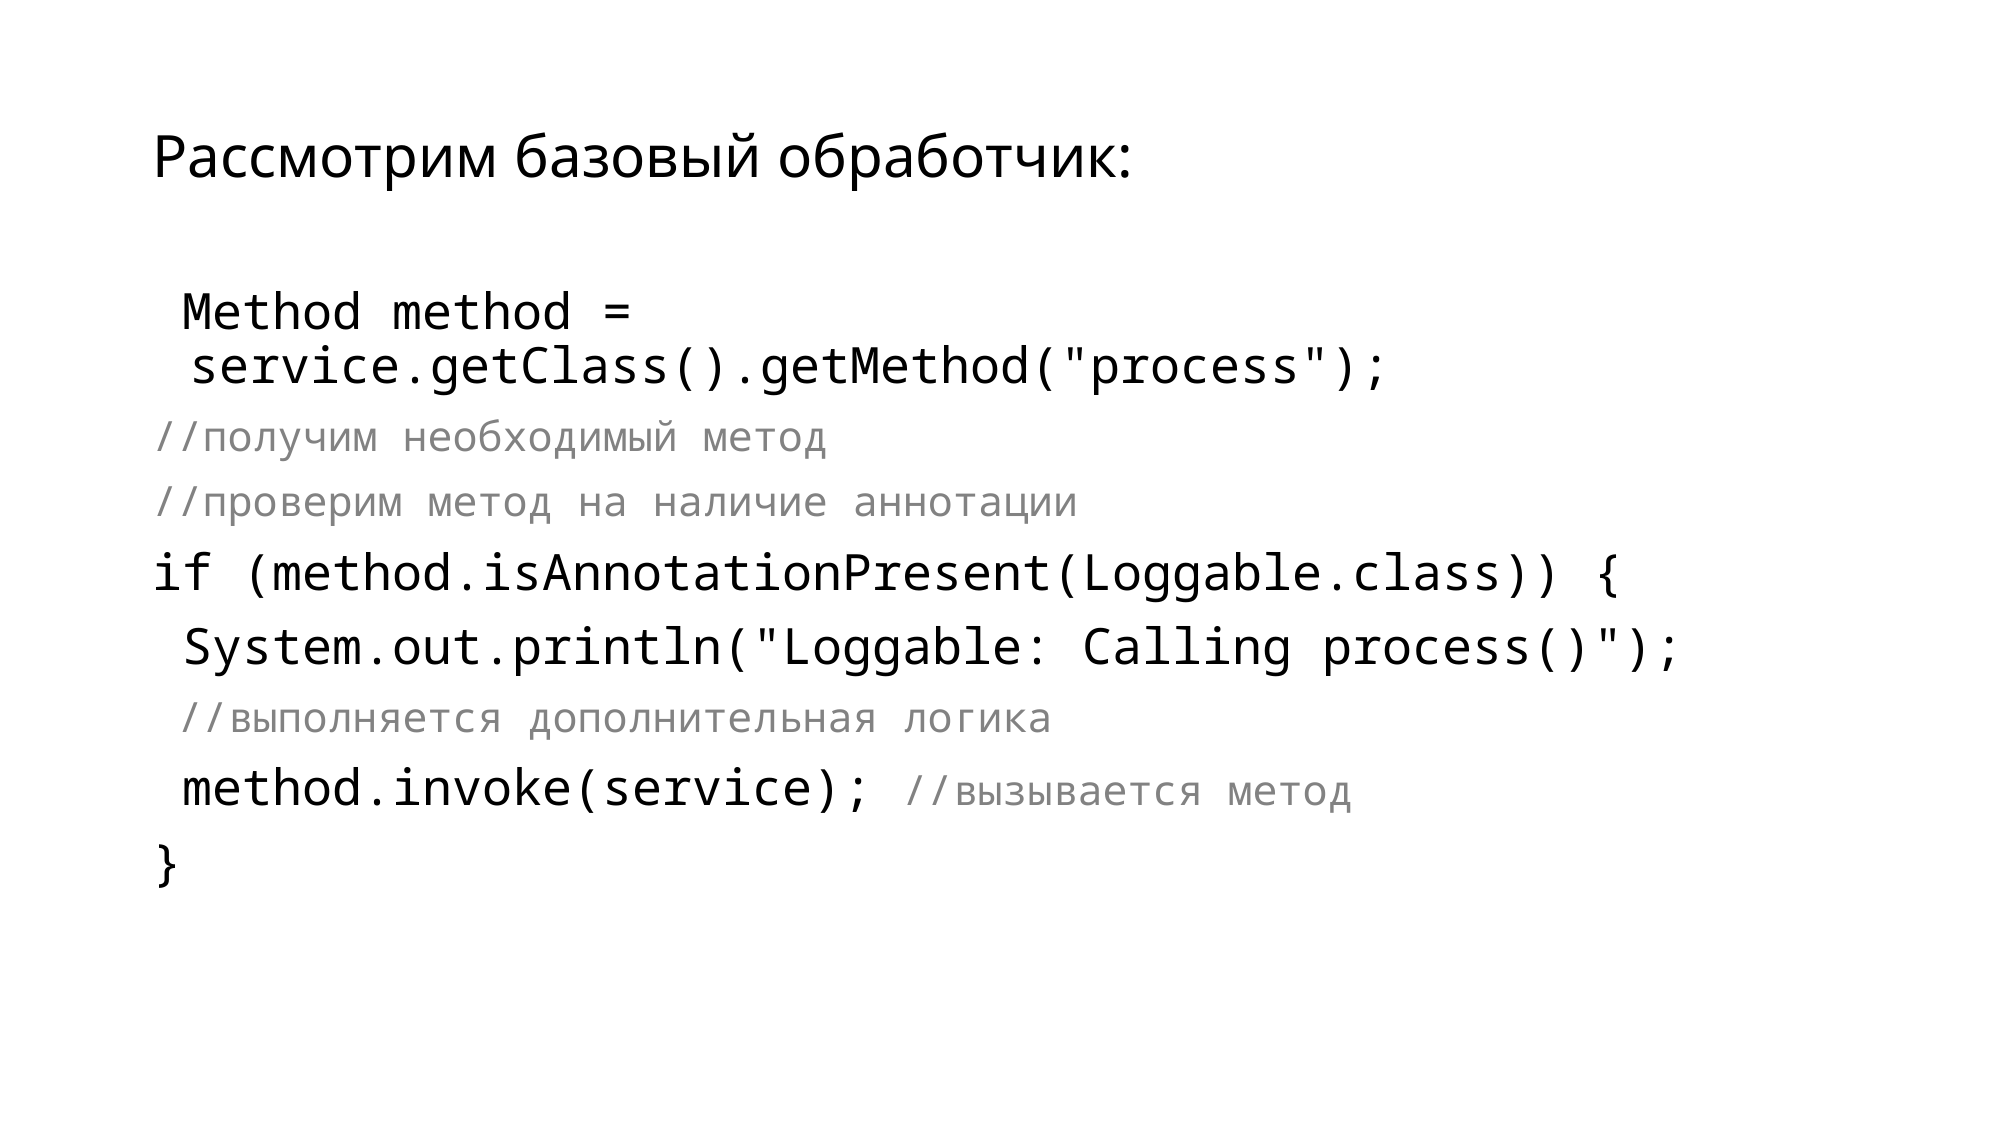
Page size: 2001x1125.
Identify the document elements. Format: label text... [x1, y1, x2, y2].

list Рассмотрим базовый обработчик: Method method = service.getClass().getMethod("process"); //получим необходимый метод //проверим метод на наличие аннотации if (method.isAnnotationPresent(Loggable.class)) { System.out.println("Loggable: Calling process()"); //выполняется дополнительная логика method.invoke(service); //вызывается метод } [137, 120, 1863, 1014]
